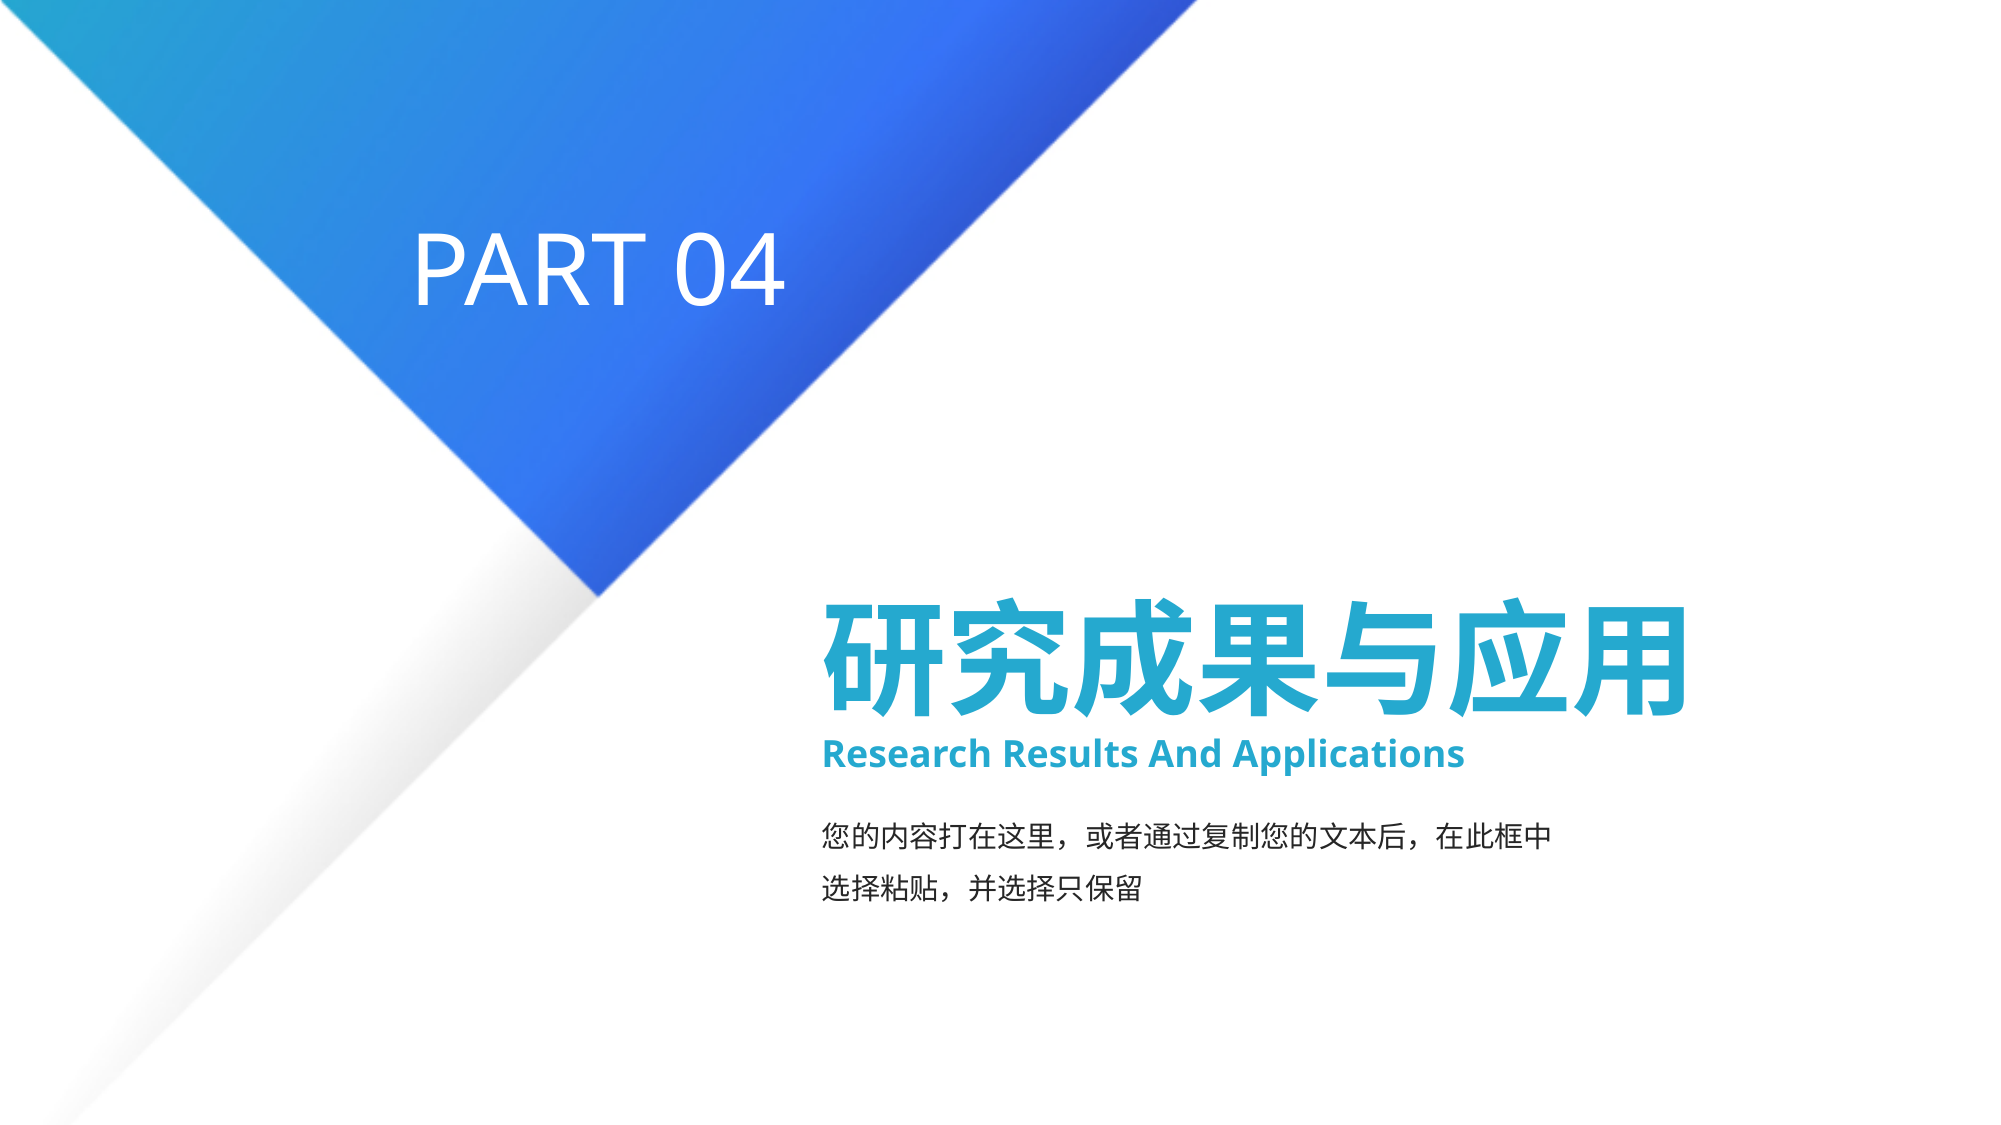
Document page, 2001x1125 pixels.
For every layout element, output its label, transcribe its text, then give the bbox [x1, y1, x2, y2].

text_box 研究成果与应用 Research Results And Applications [806, 572, 1897, 783]
picture [2, 0, 1622, 1125]
text_box PART 04 [394, 198, 803, 334]
text_box 您的内容打在这里，或者通过复制您的文本后，在此框中选择粘贴，并选择只保留 [806, 793, 1575, 913]
